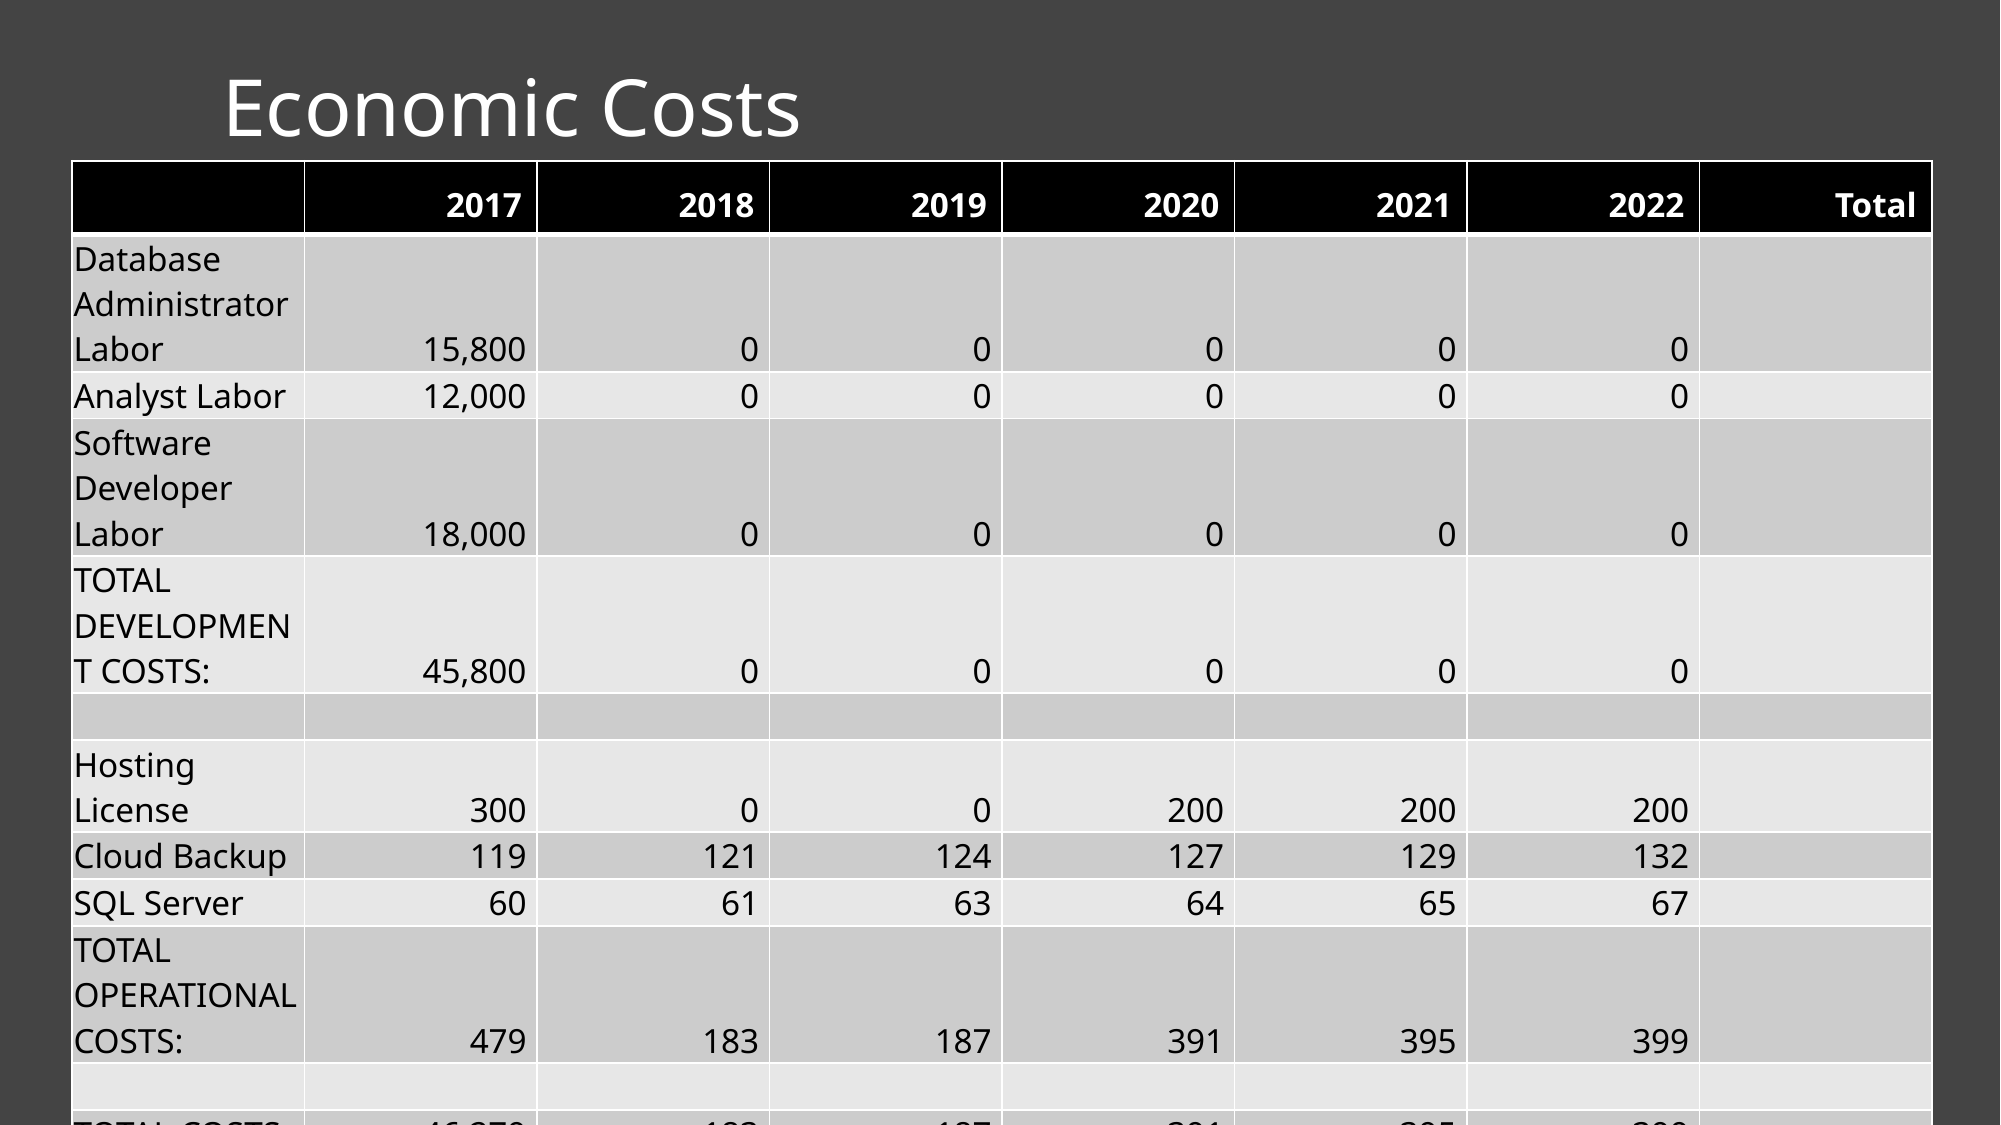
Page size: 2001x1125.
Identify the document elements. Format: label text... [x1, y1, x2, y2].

table_cell 300 [305, 741, 536, 831]
table_cell TOTAL DEVELOPMENT COSTS: [73, 557, 304, 692]
table_cell 63 [770, 880, 1001, 925]
table_cell 0 [770, 373, 1001, 418]
table_cell 0 [770, 237, 1001, 371]
table_cell 12,000 [305, 373, 536, 418]
table_cell 0 [1468, 373, 1699, 418]
table_cell [1700, 694, 1931, 739]
table_cell 183 [538, 1111, 769, 1125]
table_cell 121 [538, 833, 769, 878]
table_cell [1700, 1111, 1931, 1125]
table_cell [1700, 741, 1931, 831]
table_cell 0 [770, 741, 1001, 831]
table_cell Cloud Backup [73, 833, 304, 878]
table_cell 45,800 [305, 557, 536, 692]
table_cell 65 [1235, 880, 1466, 925]
table_cell [1700, 1064, 1931, 1109]
table_cell [1700, 927, 1931, 1062]
table_cell [1700, 880, 1931, 925]
table_cell [1468, 694, 1699, 739]
table_cell 391 [1003, 927, 1234, 1062]
table_cell 187 [770, 927, 1001, 1062]
table_cell 0 [1003, 237, 1234, 371]
table_cell 0 [538, 741, 769, 831]
table_cell Database Administrator Labor [73, 237, 304, 371]
table_header 2021 [1235, 162, 1466, 232]
table_cell [1003, 694, 1234, 739]
table_header [73, 162, 304, 232]
table_cell TOTAL COSTS: [73, 1111, 304, 1125]
table_cell [1700, 373, 1931, 418]
table_cell [770, 1064, 1001, 1109]
table_cell SQL Server [73, 880, 304, 925]
title Economic Costs [206, 60, 1797, 160]
table_cell 0 [1003, 373, 1234, 418]
table_cell 127 [1003, 833, 1234, 878]
table_cell 124 [770, 833, 1001, 878]
table_cell 0 [1468, 557, 1699, 692]
table_header Total [1700, 162, 1931, 232]
table_cell [1003, 1064, 1234, 1109]
table_cell 0 [770, 557, 1001, 692]
table_cell 479 [305, 927, 536, 1062]
table_cell [1700, 833, 1931, 878]
table_cell 0 [538, 557, 769, 692]
table_cell 391 [1003, 1111, 1234, 1125]
table_cell 18,000 [305, 419, 536, 555]
table_cell [1700, 419, 1931, 555]
table_cell [1235, 694, 1466, 739]
table_cell 200 [1468, 741, 1699, 831]
table_cell 46,279 [305, 1111, 536, 1125]
table_cell TOTAL OPERATIONAL COSTS: [73, 927, 304, 1062]
table_cell 0 [538, 419, 769, 555]
table_cell [1468, 1064, 1699, 1109]
table_cell 395 [1235, 927, 1466, 1062]
table_header 2019 [770, 162, 1001, 232]
table_cell 0 [1235, 419, 1466, 555]
table_cell 0 [1468, 237, 1699, 371]
table_cell [538, 1064, 769, 1109]
table_cell [73, 694, 304, 739]
table_cell [770, 694, 1001, 739]
table_cell 119 [305, 833, 536, 878]
table_cell Software Developer Labor [73, 419, 304, 555]
table_cell 60 [305, 880, 536, 925]
table_cell [305, 1064, 536, 1109]
table_cell Hosting License [73, 741, 304, 831]
table_cell 0 [538, 373, 769, 418]
table_cell Analyst Labor [73, 373, 304, 418]
table_cell 61 [538, 880, 769, 925]
table_cell 0 [770, 419, 1001, 555]
table_cell 129 [1235, 833, 1466, 878]
table_cell 0 [1235, 237, 1466, 371]
table_header 2020 [1003, 162, 1234, 232]
table_cell 0 [1468, 419, 1699, 555]
table_header 2022 [1468, 162, 1699, 232]
table_cell 183 [538, 927, 769, 1062]
table_cell [1700, 557, 1931, 692]
table_cell [538, 694, 769, 739]
table_cell [73, 1064, 304, 1109]
table_cell 200 [1235, 741, 1466, 831]
table_cell 67 [1468, 880, 1699, 925]
table_header 2017 [305, 162, 536, 232]
table_cell [305, 694, 536, 739]
table_cell 0 [1235, 373, 1466, 418]
table_cell 200 [1003, 741, 1234, 831]
table_cell 0 [1235, 557, 1466, 692]
table_cell 399 [1468, 1111, 1699, 1125]
table_cell 64 [1003, 880, 1234, 925]
table_cell 0 [1003, 557, 1234, 692]
table_cell 15,800 [305, 237, 536, 371]
table_cell [1700, 237, 1931, 371]
table_cell 395 [1235, 1111, 1466, 1125]
table_cell 187 [770, 1111, 1001, 1125]
table_header 2018 [538, 162, 769, 232]
table_cell 0 [538, 237, 769, 371]
table_cell 132 [1468, 833, 1699, 878]
table_cell 399 [1468, 927, 1699, 1062]
table_cell 0 [1003, 419, 1234, 555]
table_cell [1235, 1064, 1466, 1109]
